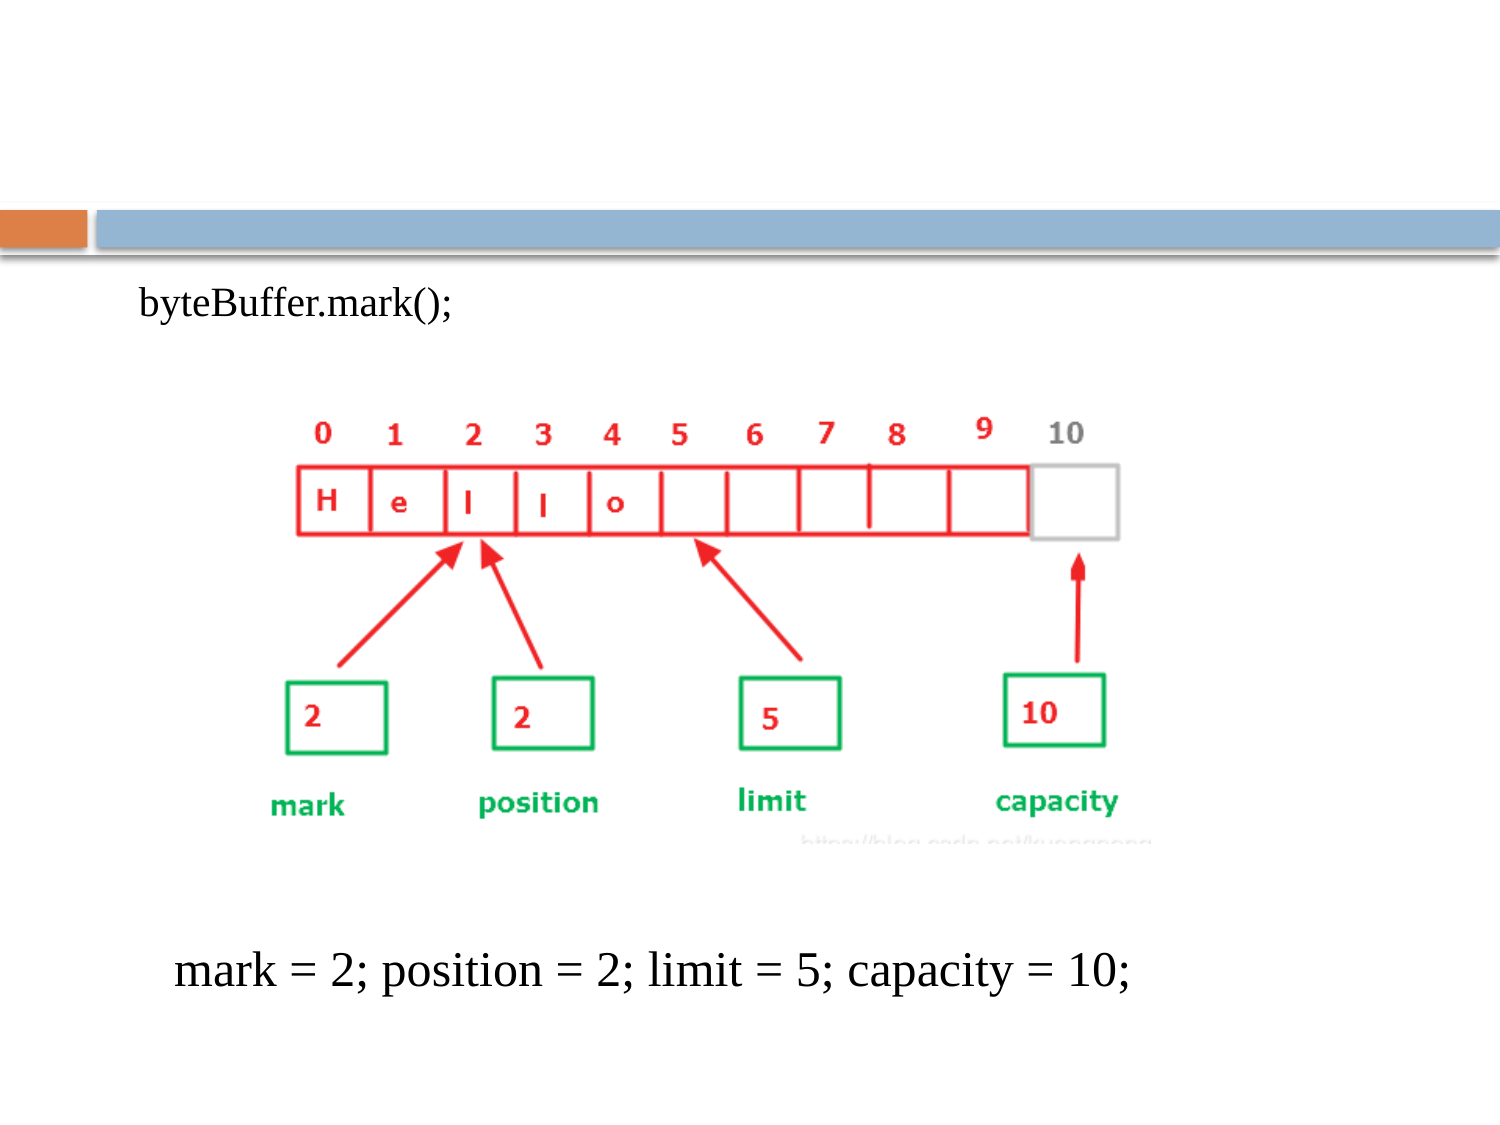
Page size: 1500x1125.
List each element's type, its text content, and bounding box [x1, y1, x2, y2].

text_box byteBuffer.mark(); [123, 267, 869, 332]
picture [229, 396, 1151, 845]
text_box mark = 2; position = 2; limit = 5; capacity = 10; [159, 928, 1187, 1004]
